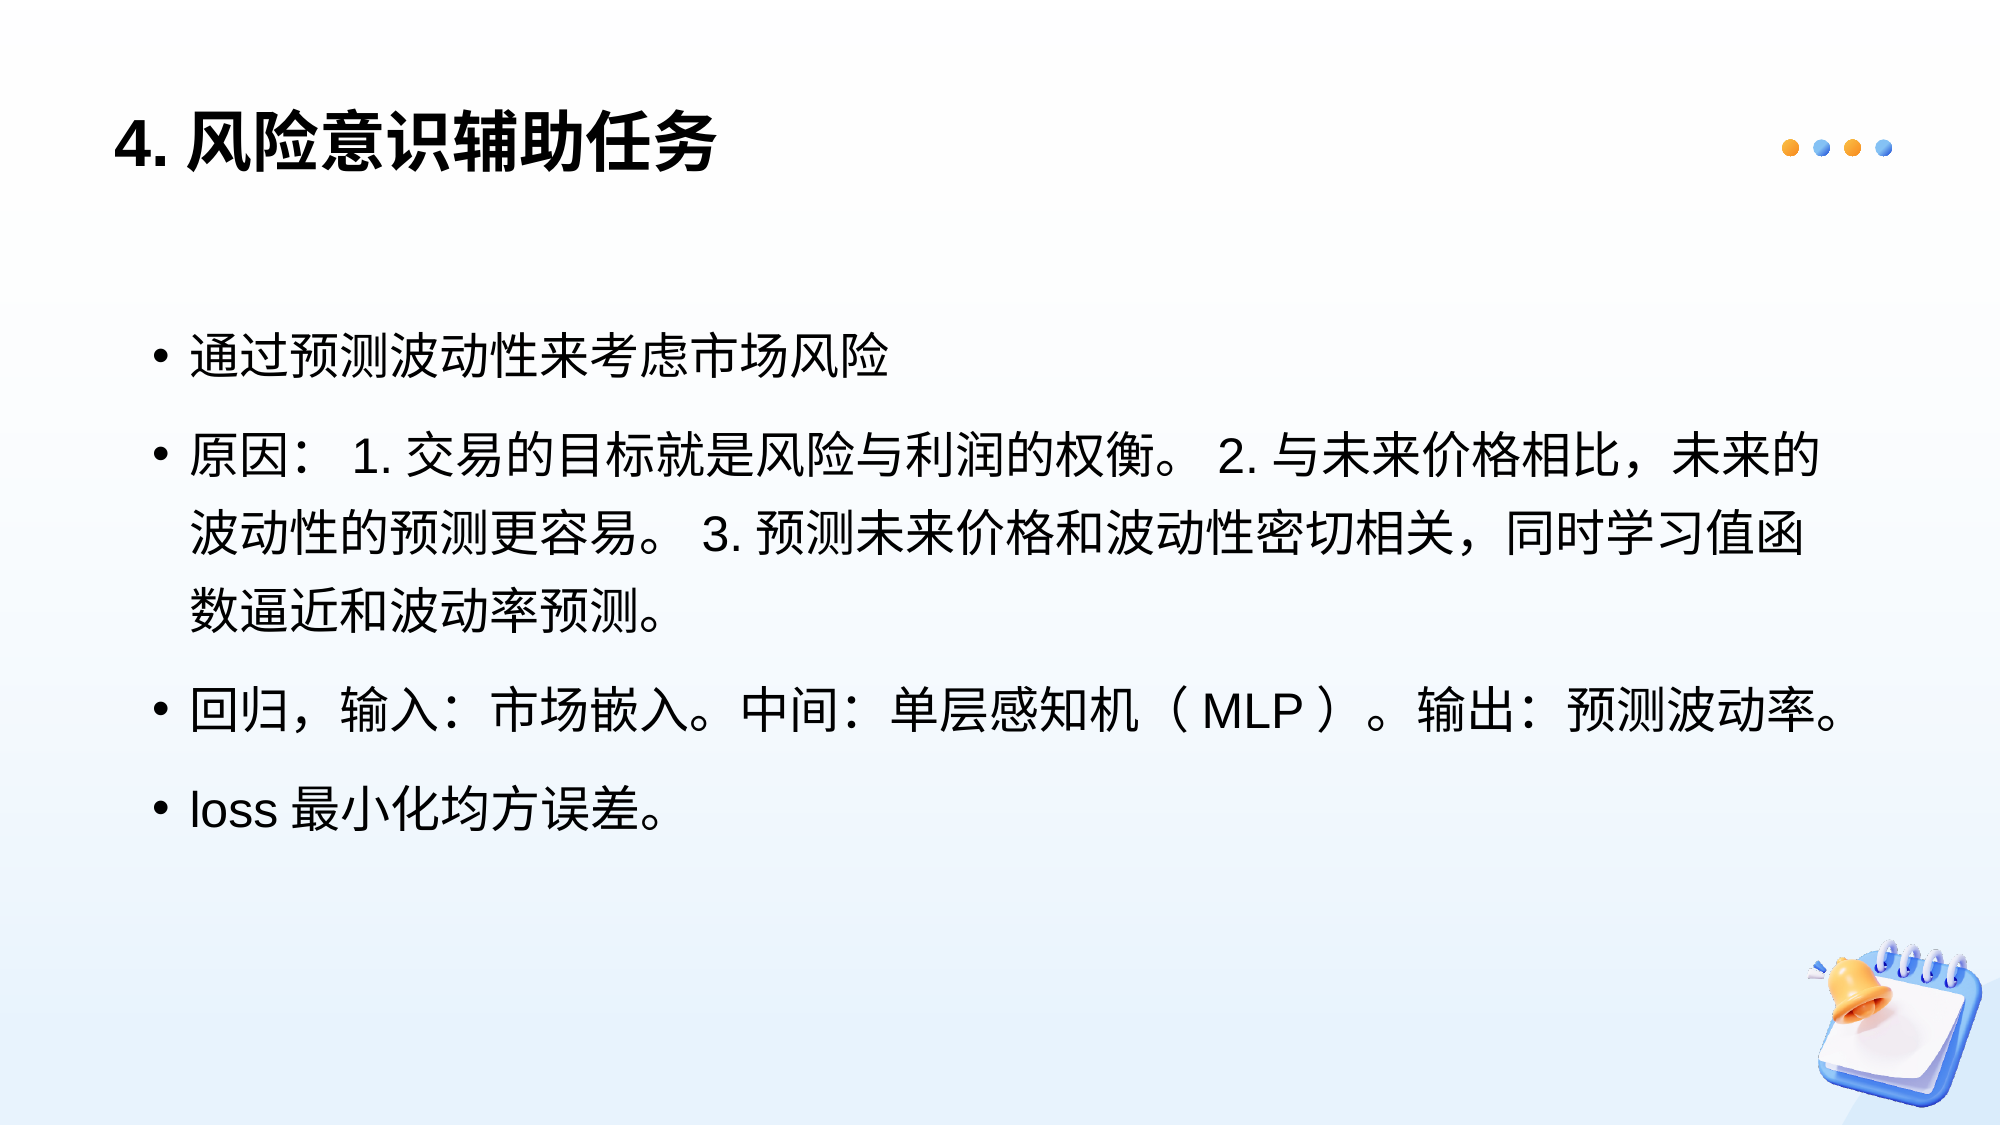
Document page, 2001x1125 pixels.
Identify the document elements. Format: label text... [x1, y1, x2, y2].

picture [1798, 934, 1987, 1112]
title 4.风险意识辅助任务 [114, 64, 1886, 181]
text_box 通过预测波动性来考虑市场风险 原因：1.交易的目标就是风险与利润的权衡。2.与未来价格相比，未来的波动性的预测更容易。3.预测未来价格和波动性密切相关，同时学习值函数逼近和波动率预测。 回归，输入：市场嵌入。中间：单层感知机（MLP）。输出：预测波动率。 loss最小化均方误差。 [137, 299, 1863, 1014]
